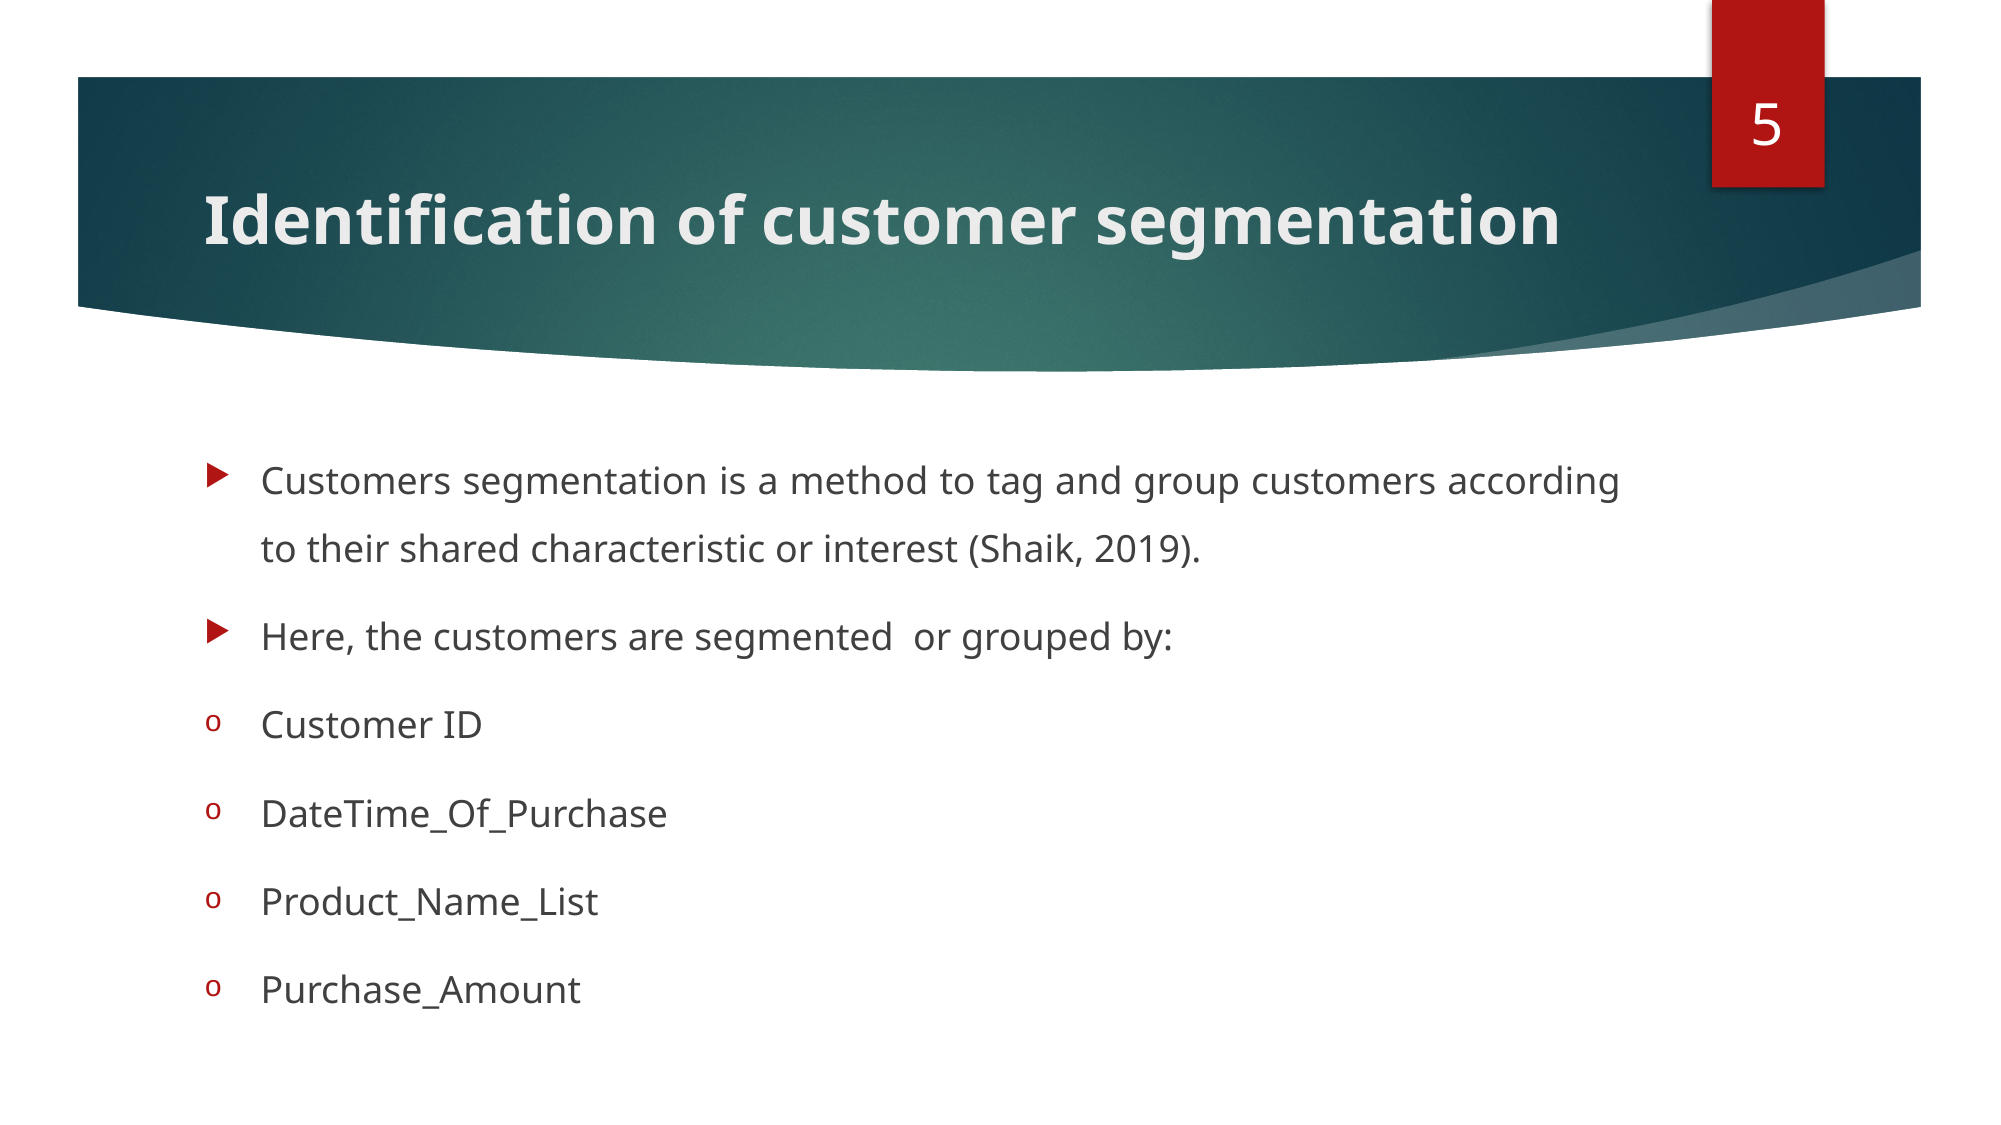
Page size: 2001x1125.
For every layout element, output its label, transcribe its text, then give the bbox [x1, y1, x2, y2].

title Identification of customer segmentation [189, 159, 1638, 276]
list Customers segmentation is a method to tag and group customers according to their shared characteristic or interest (Shaik, 2019). Here, the customers are segmented or grouped by: Customer ID DateTime_Of_Purchase Product_Name_List Purchase_Amount [189, 427, 1638, 1077]
slide_number 5 [1698, 48, 1836, 175]
